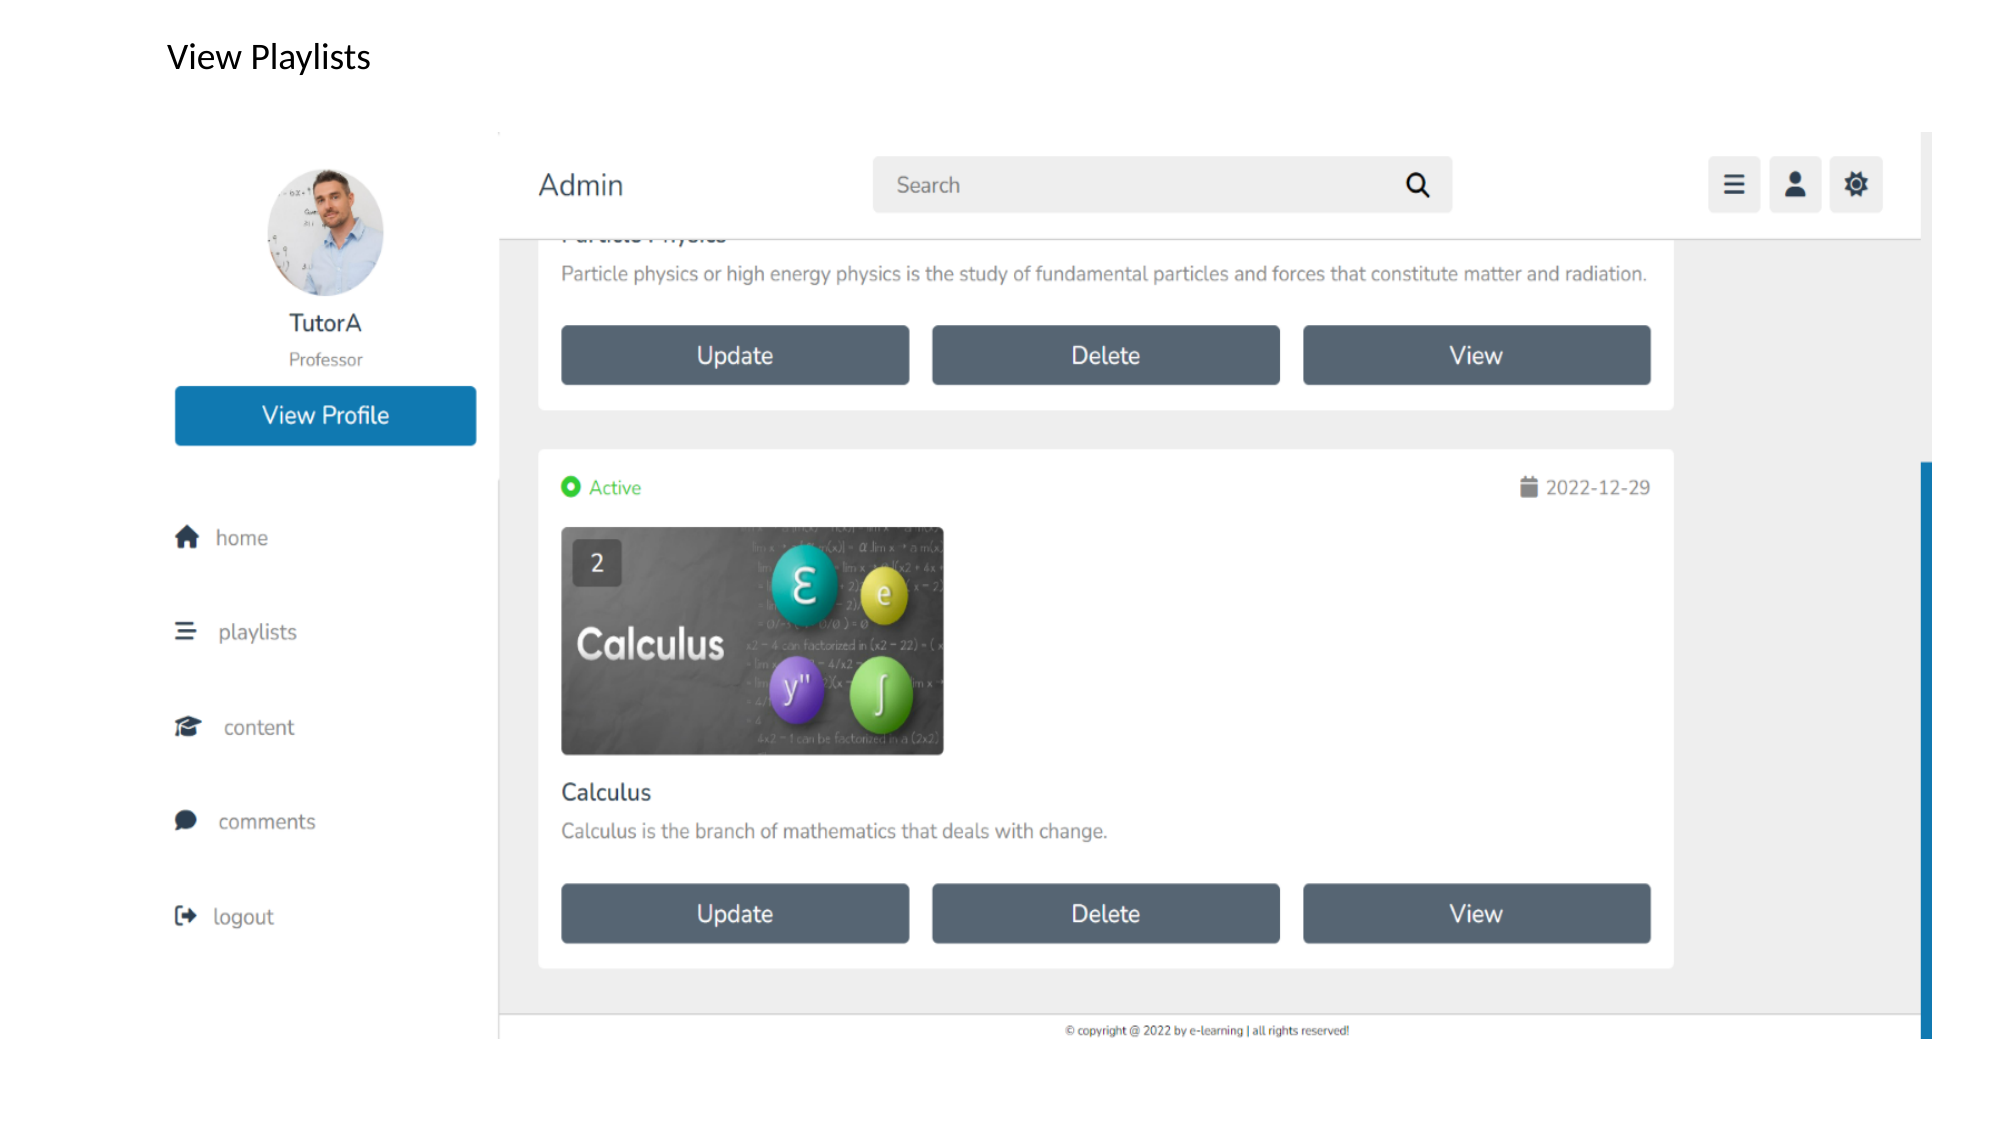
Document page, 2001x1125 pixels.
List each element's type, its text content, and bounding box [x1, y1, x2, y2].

text_box View Playlists [152, 25, 1157, 85]
picture [151, 132, 1932, 1039]
